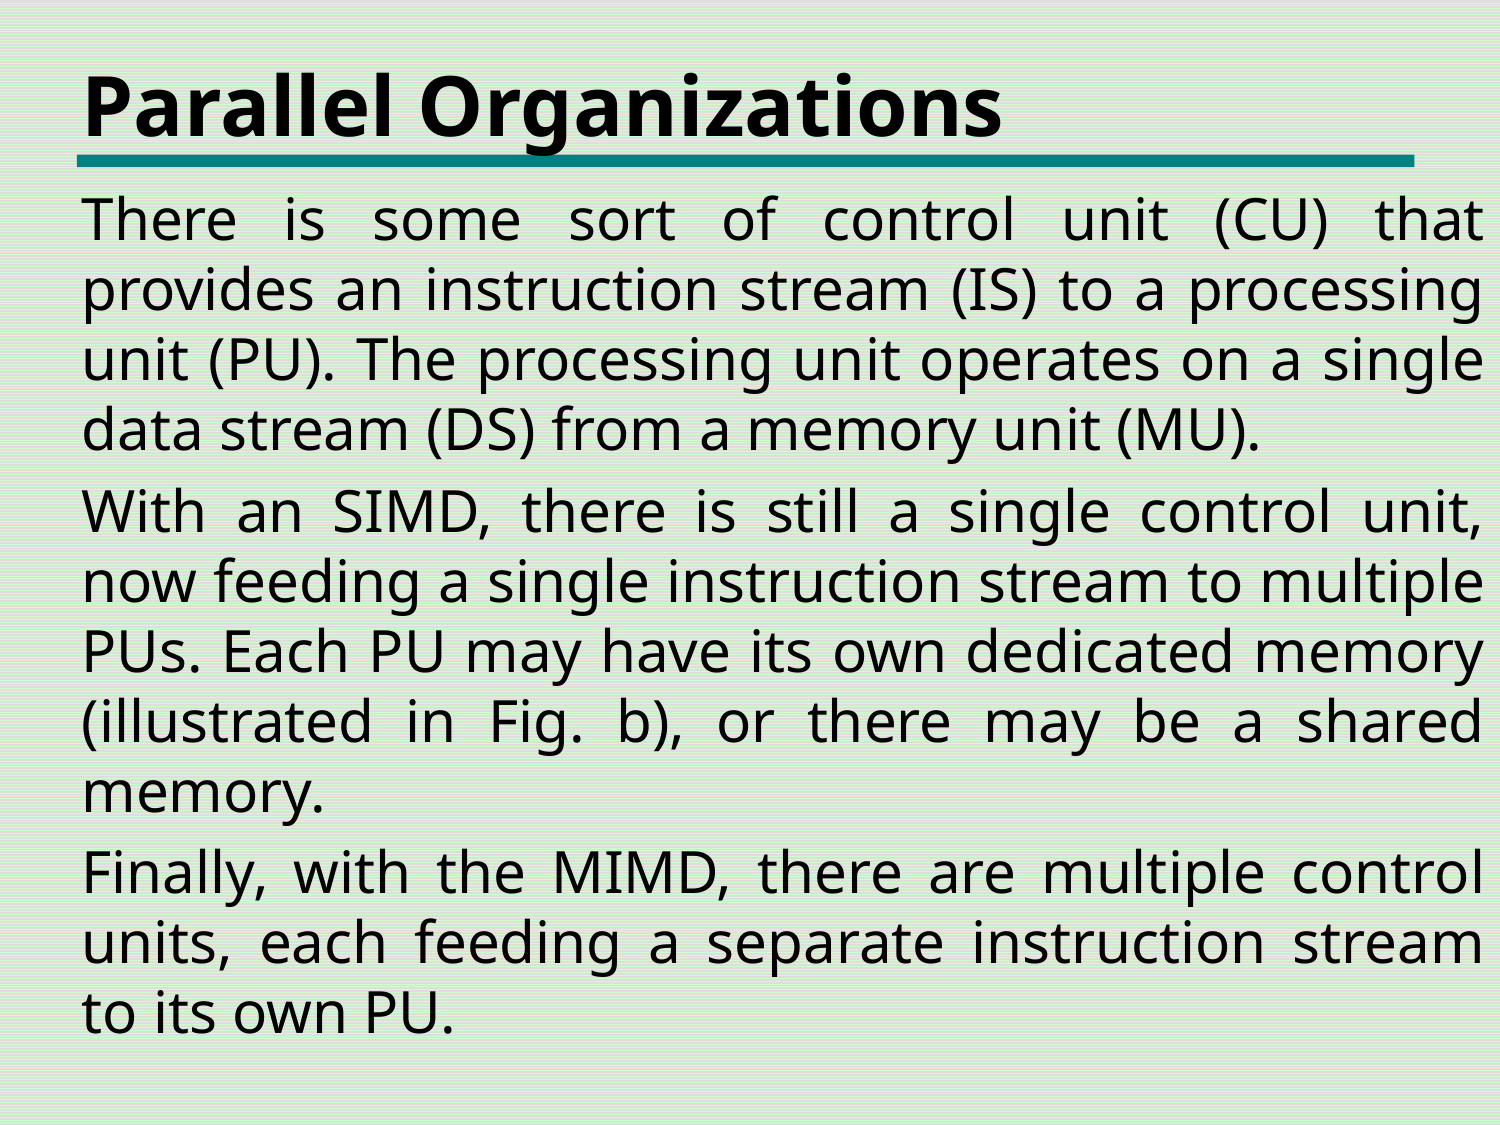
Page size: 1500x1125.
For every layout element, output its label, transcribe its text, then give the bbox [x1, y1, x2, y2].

list There is some sort of control unit (CU) that provides an instruction stream (IS) to a processing unit (PU). The processing unit operates on a single data stream (DS) from a memory unit (MU). With an SIMD, there is still a single control unit, now feeding a single instruction stream to multiple PUs. Each PU may have its own dedicated memory (illustrated in Fig. b), or there may be a shared memory. Finally, with the MIMD, there are multiple control units, each feeding a separate instruction stream to its own PU. [66, 174, 1500, 1100]
title Parallel Organizations [66, 24, 1459, 163]
